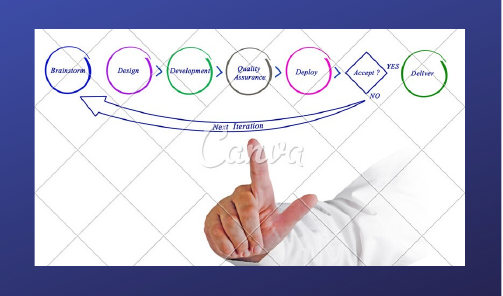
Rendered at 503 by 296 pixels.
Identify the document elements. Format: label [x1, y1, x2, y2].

text_box [34, 29, 465, 266]
picture [0, 0, 502, 296]
